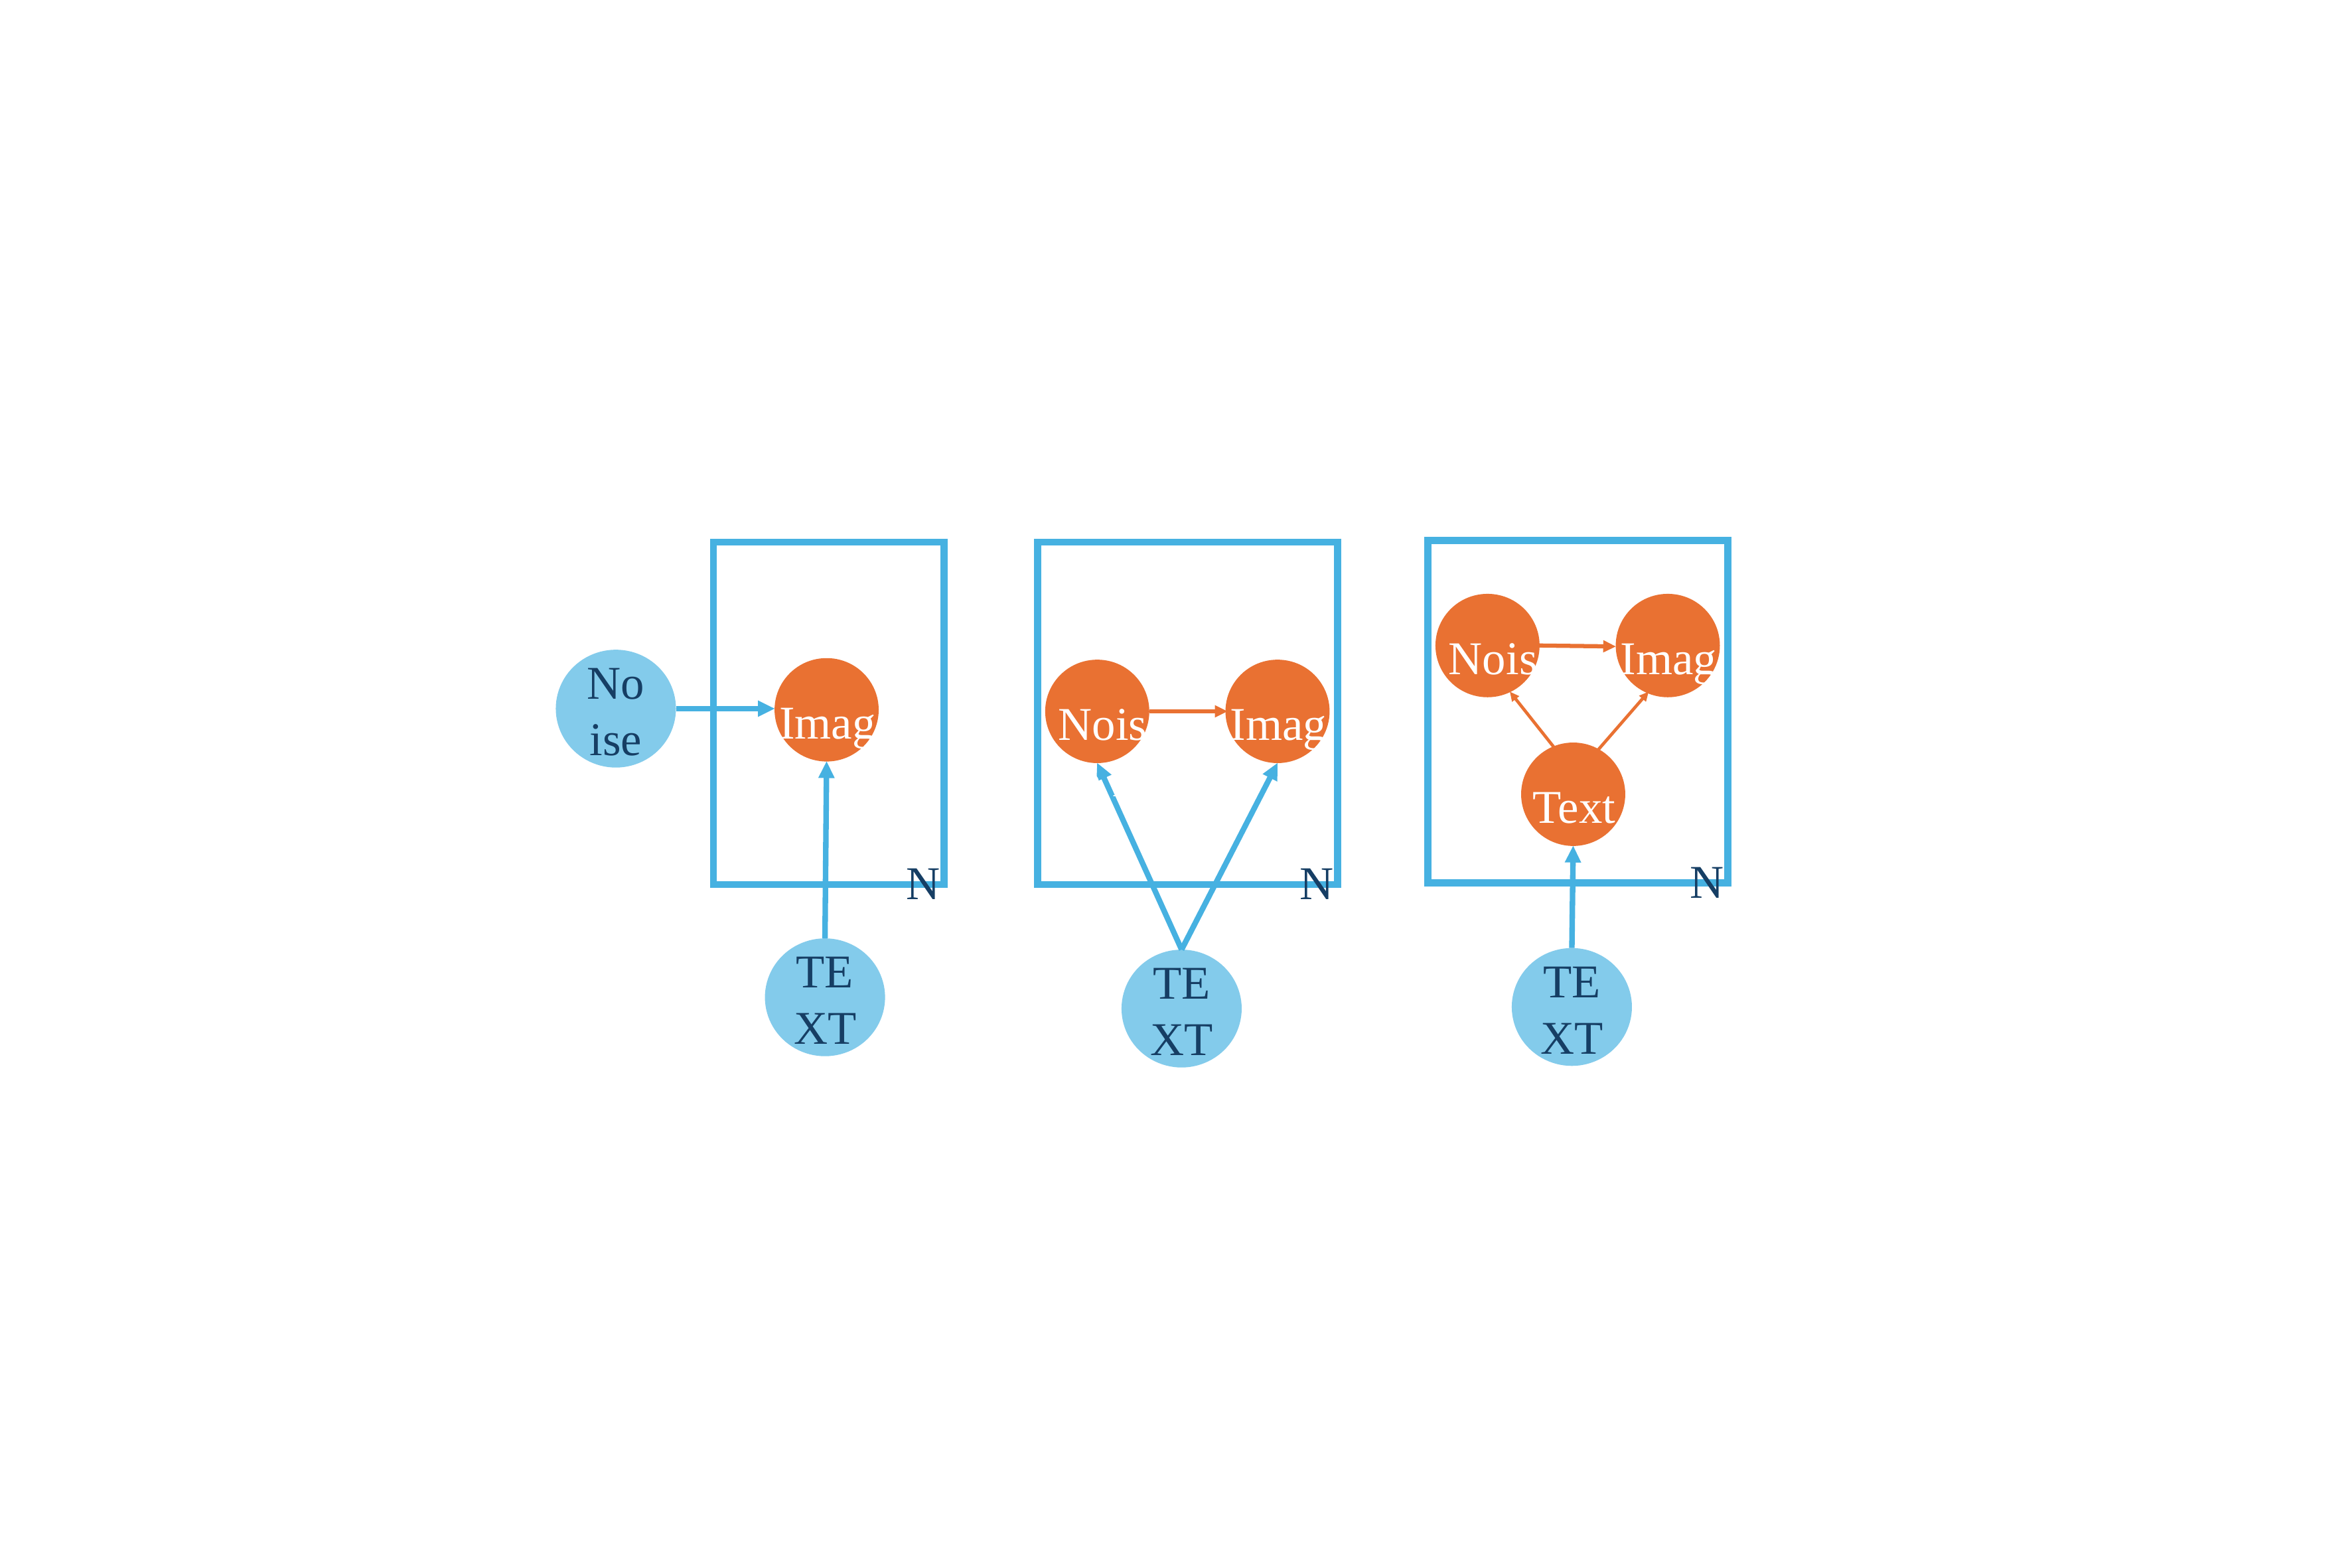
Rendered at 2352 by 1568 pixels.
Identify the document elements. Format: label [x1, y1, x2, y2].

text_box [555, 540, 1762, 1068]
